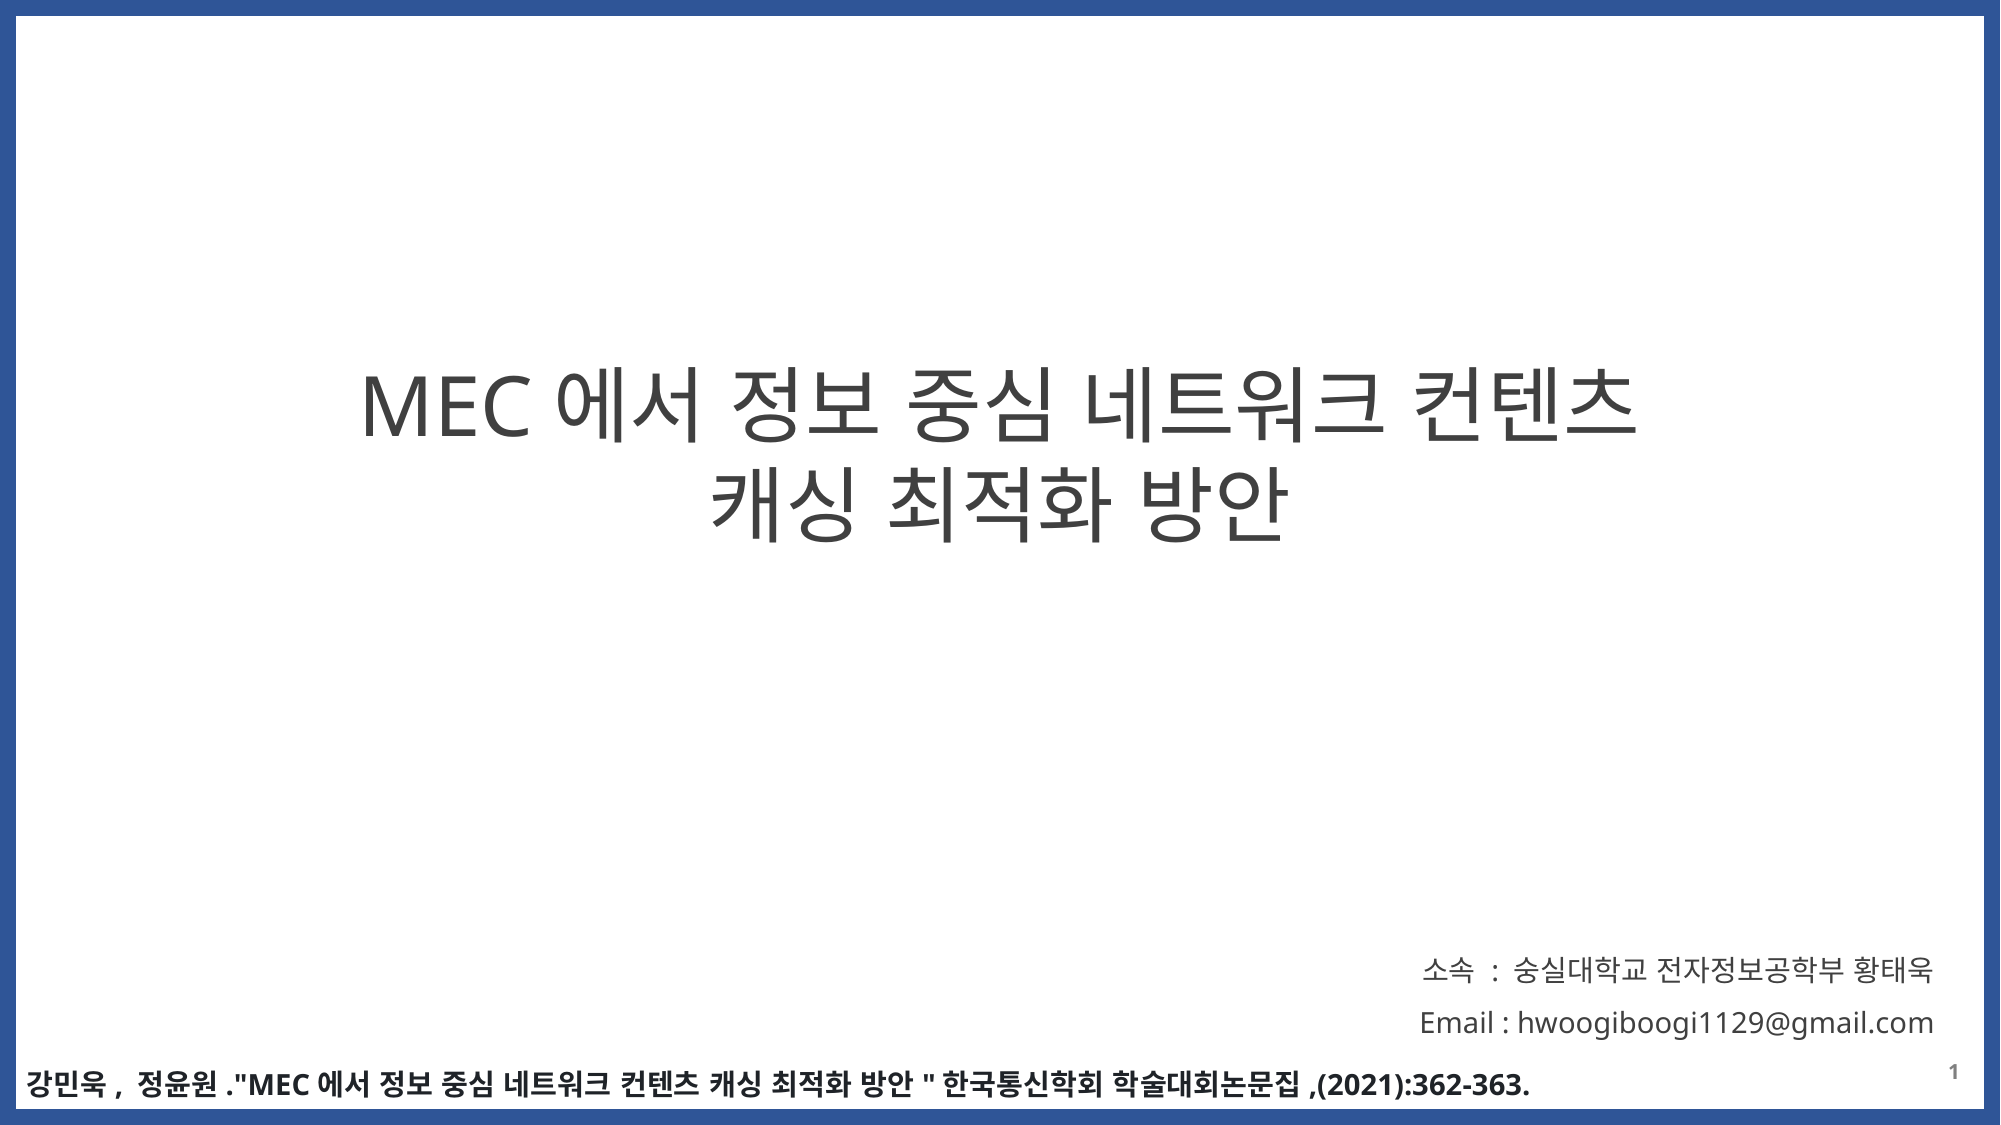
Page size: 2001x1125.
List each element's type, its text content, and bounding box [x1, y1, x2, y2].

text_box [0, 0, 2000, 1125]
text_box 소속 : 숭실대학교 전자정보공학부 황태욱 Email : hwoogiboogi1129@gmail.com [1404, 927, 1950, 1048]
slide_number 1 [1524, 1042, 1975, 1103]
text_box 강민욱, 정윤원."MEC에서 정보 중심 네트워크 컨텐츠 캐싱 최적화 방안"한국통신학회 학술대회논문집,(2021):362-363. [12, 1059, 1594, 1109]
text_box MEC에서 정보 중심 네트워크 컨텐츠 캐싱 최적화 방안 [200, 345, 1800, 561]
